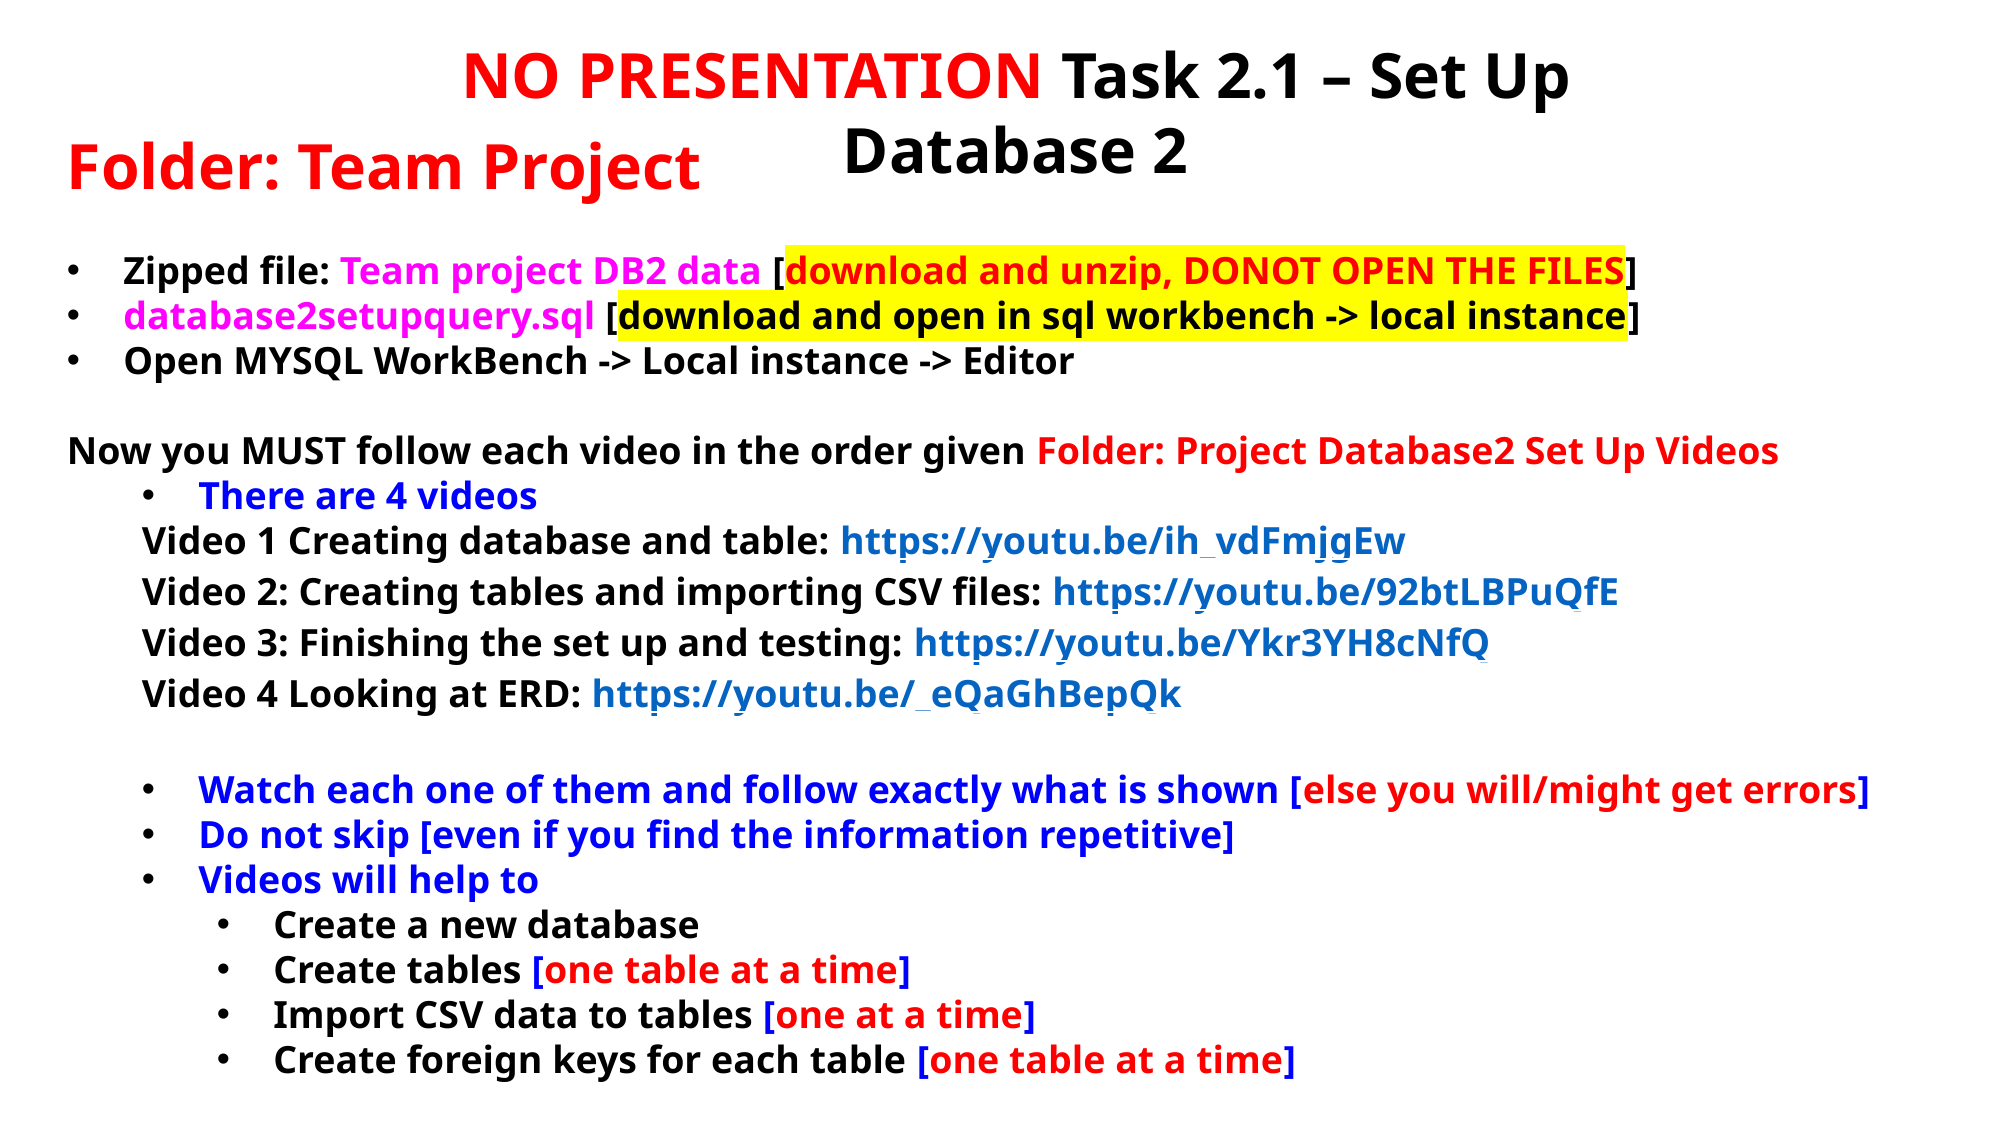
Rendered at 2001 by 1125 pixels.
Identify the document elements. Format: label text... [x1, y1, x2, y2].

text_box Folder: Team Project Zipped file: Team project DB2 data [download and unzip, DONOT OPEN THE FILES] database2setupquery.sql [download and open in sql workbench -> local instance] Open MYSQL WorkBench -> Local instance -> Editor Now you MUST follow each video in the order given Folder: Project Database2 Set Up Videos There are 4 videos Video 1 Creating database and table: https://youtu.be/ih_vdFmjgEw Video 2: Creating tables and importing CSV files: https://youtu.be/92btLBPuQfE Video 3: Finishing the set up and testing: https://youtu.be/Ykr3YH8cNfQ Video 4 Looking at ERD: https://youtu.be/_eQaGhBepQk Watch each one of them and follow exactly what is shown [else you will/might get errors] Do not skip [even if you find the information repetitive] Videos will help to Create a new database Create tables [one table at a time] Import CSV data to tables [one at a time] Create foreign keys for each table [one table at a time] [52, 119, 1981, 1125]
text_box NO PRESENTATION Task 2.1 – Set Up Database 2 [395, 35, 1637, 120]
